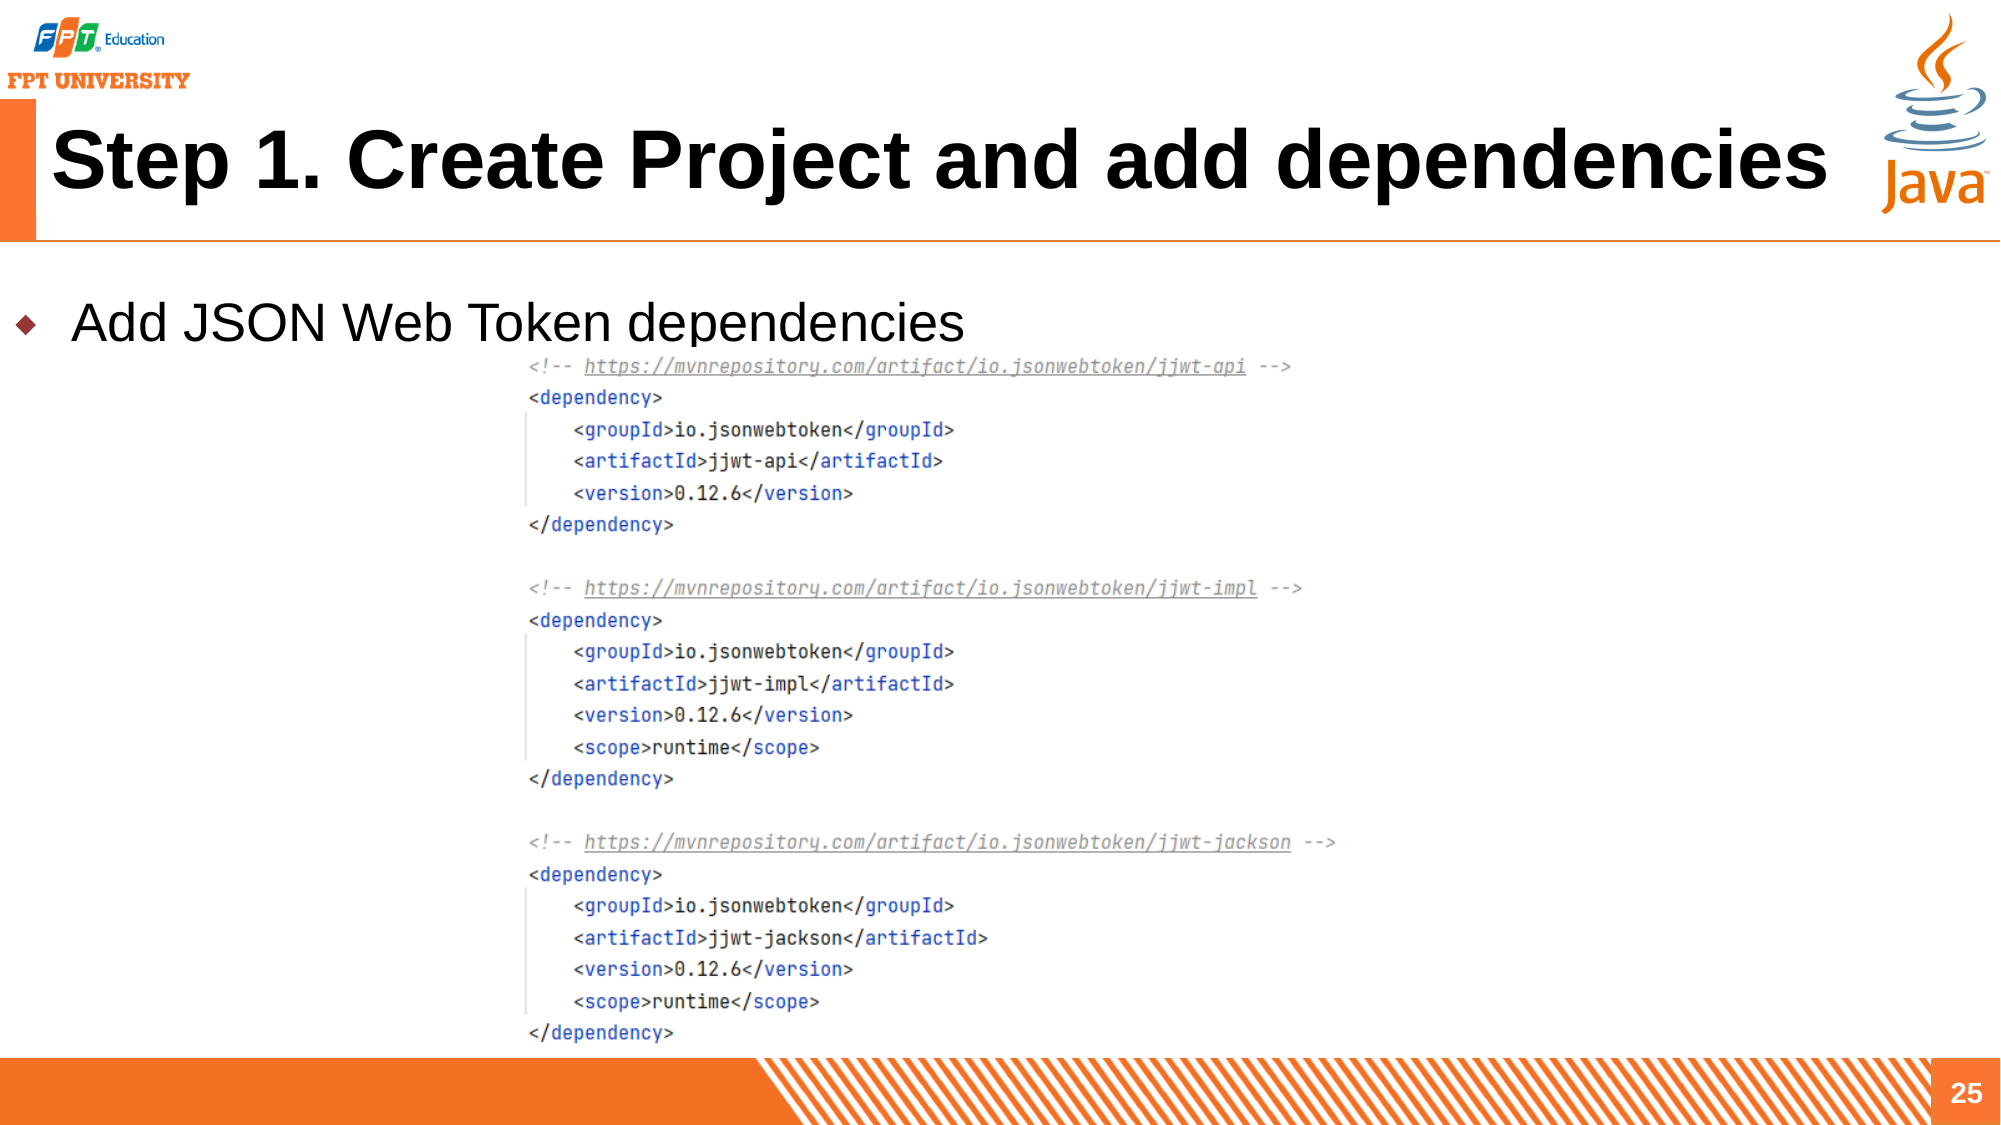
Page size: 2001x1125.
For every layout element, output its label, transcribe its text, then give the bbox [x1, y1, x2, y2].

picture [0, 1058, 1934, 1125]
title Step 1. Create Project and add dependencies [36, 108, 1869, 215]
list Add JSON Web Token dependencies [0, 266, 2000, 1057]
picture [0, 2, 197, 99]
slide_number 25 [1933, 1059, 2000, 1124]
picture [1868, 4, 2000, 226]
picture [506, 346, 1375, 1057]
